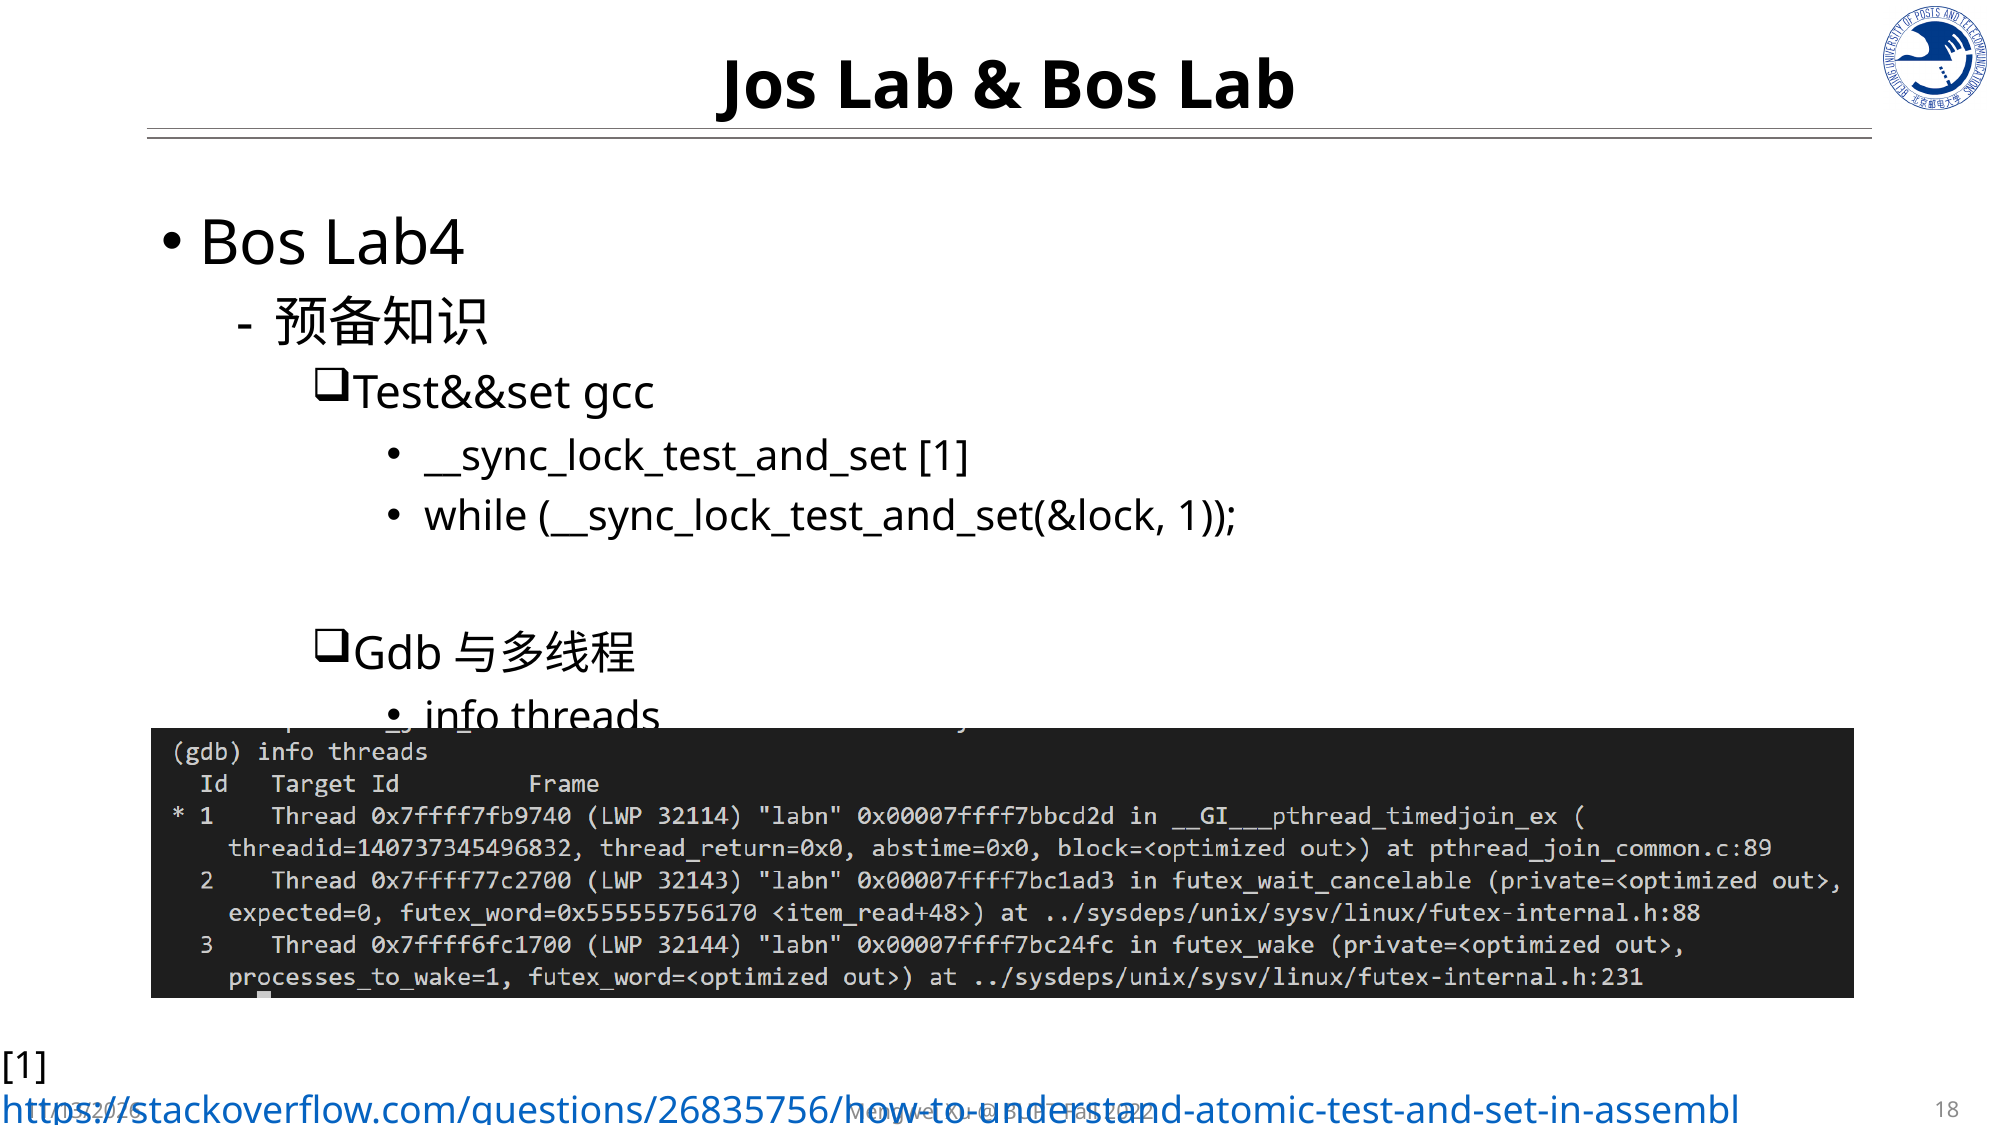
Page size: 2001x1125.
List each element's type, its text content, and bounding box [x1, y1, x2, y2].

text_box [1] https://stackoverflow.com/questions/26835756/how-to-understand-atomic-test-and-set-in-assembly-level [0, 1033, 1766, 1125]
slide_number 18 [1871, 1096, 1975, 1125]
picture [1883, 6, 1987, 110]
list Jos Lab & Bos Lab [457, 43, 1561, 124]
picture [151, 728, 1854, 998]
list Bos Lab4 预备知识 Test&&set gcc __sync_lock_test_and_set [1] while (__sync_lock_test_and_set(&lock, 1)); Gdb与多线程 info threads thread n frame x bt [146, 194, 1872, 1061]
